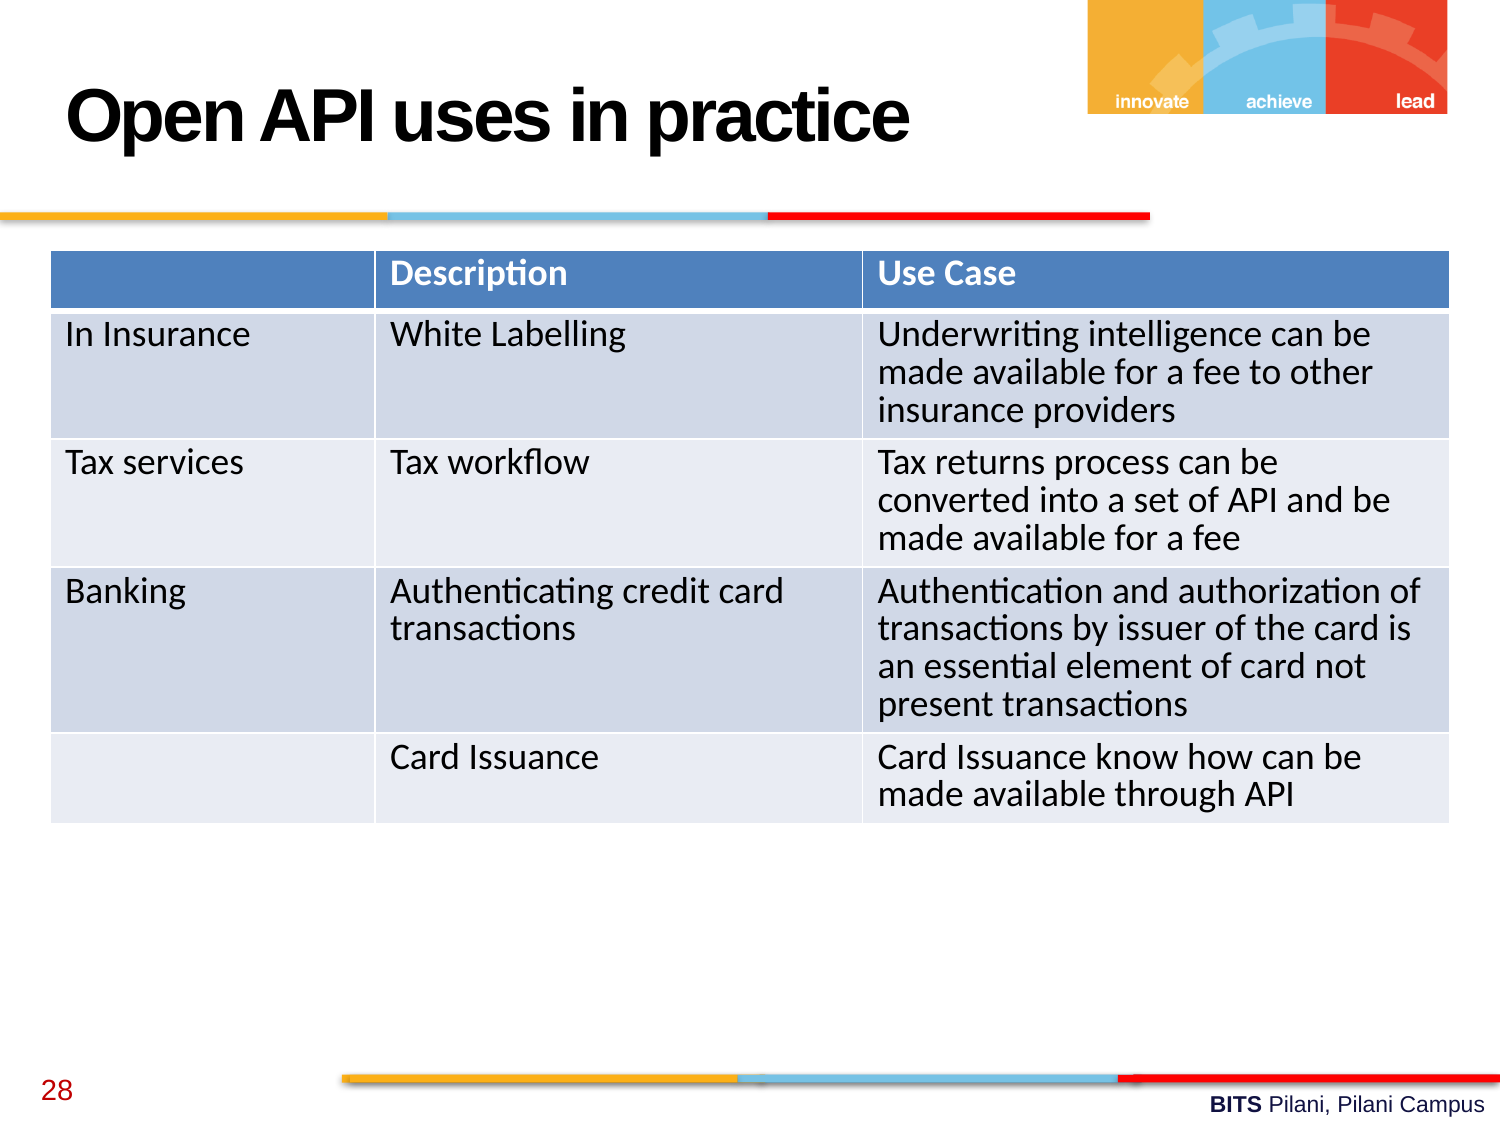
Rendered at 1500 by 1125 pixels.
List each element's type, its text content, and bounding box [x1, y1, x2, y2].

table_cell Tax services [51, 440, 374, 566]
table_cell Card Issuance [376, 734, 862, 823]
table_cell Underwriting intelligence can be made available for a fee to other insurance providers [863, 314, 1449, 438]
table_header Use Case [863, 251, 1449, 308]
table_header [51, 251, 374, 308]
table_cell White Labelling [376, 314, 862, 438]
table_cell [51, 734, 374, 823]
table_cell Banking [51, 568, 374, 732]
slide_number 28 [25, 1059, 376, 1119]
table_header Description [376, 251, 862, 308]
picture [1087, 0, 1448, 24]
table_cell Tax returns process can be converted into a set of API and be made available for a fee [863, 440, 1449, 566]
table_cell Tax workflow [376, 440, 862, 566]
table_cell Authentication and authorization of transactions by issuer of the card is an essential element of card not present transactions [863, 568, 1449, 732]
table_cell Card Issuance know how can be made available through API [863, 734, 1449, 823]
text_box Open API uses in practice [50, 24, 1450, 213]
table_cell Authenticating credit card transactions [376, 568, 862, 732]
table_cell In Insurance [51, 314, 374, 438]
